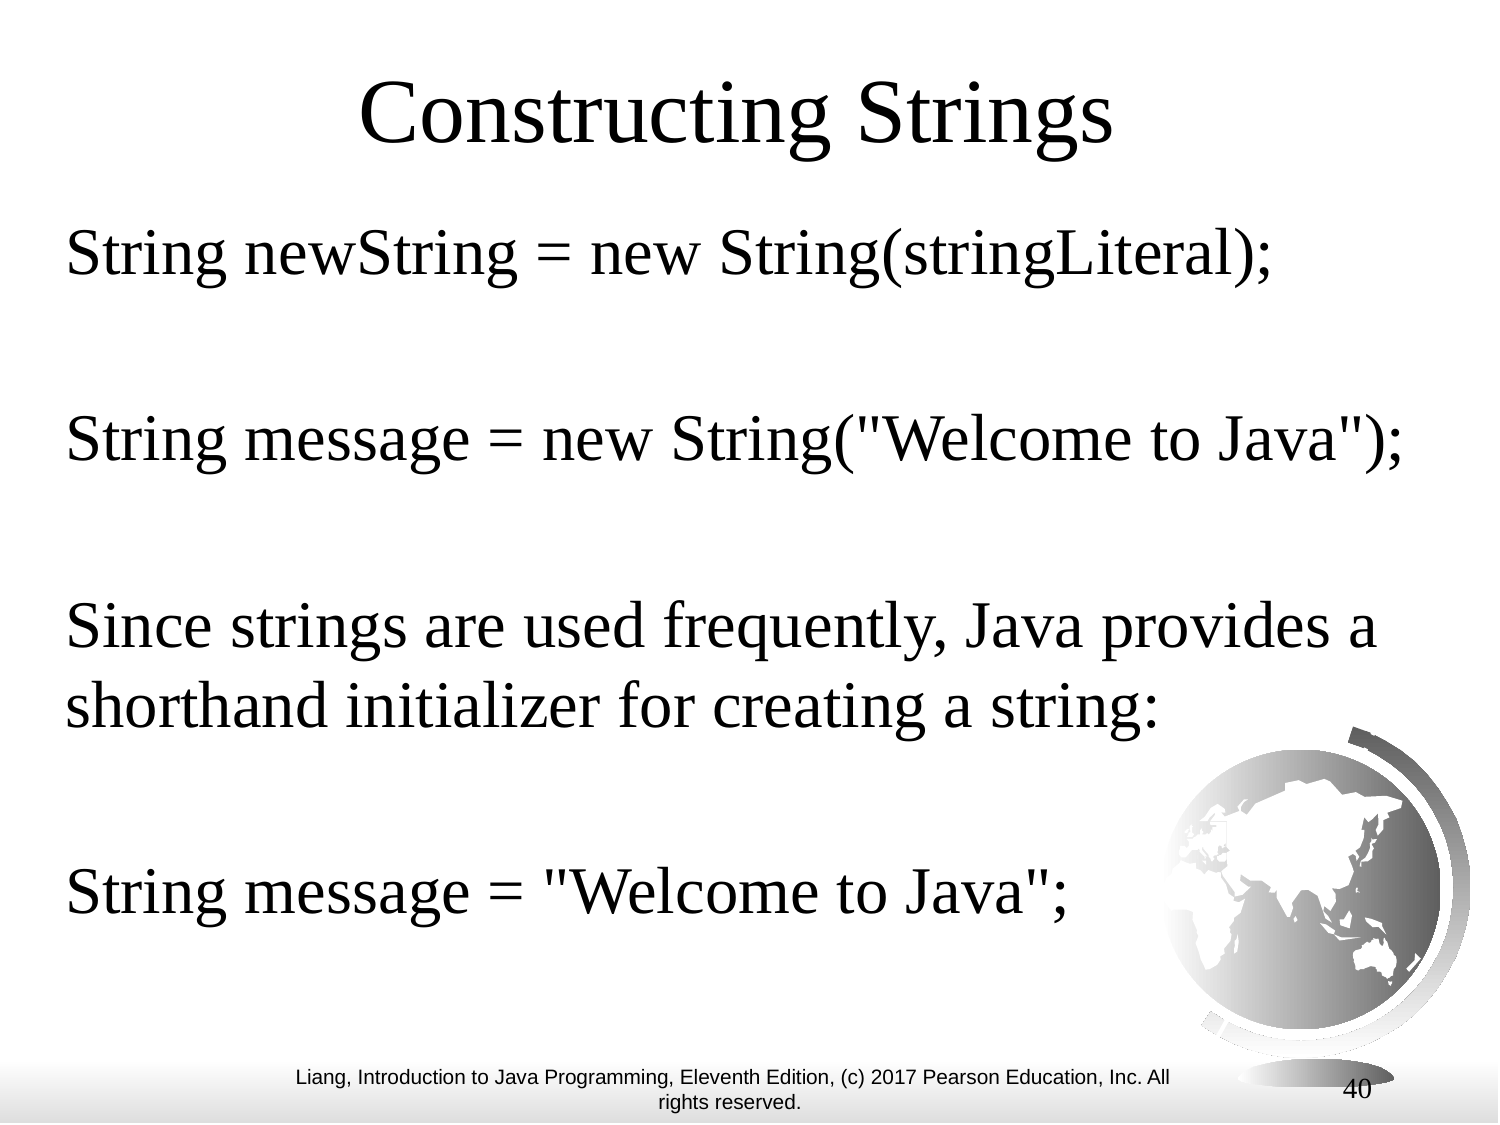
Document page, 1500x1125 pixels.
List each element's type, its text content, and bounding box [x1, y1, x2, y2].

title Constructing Strings [99, 37, 1375, 175]
list String newString = new String(stringLiteral); String message = new String("Welcome to Java"); Since strings are used frequently, Java provides a shorthand initializer for creating a string: String message = "Welcome to Java"; [50, 200, 1500, 963]
slide_number 40 [1074, 1049, 1388, 1125]
